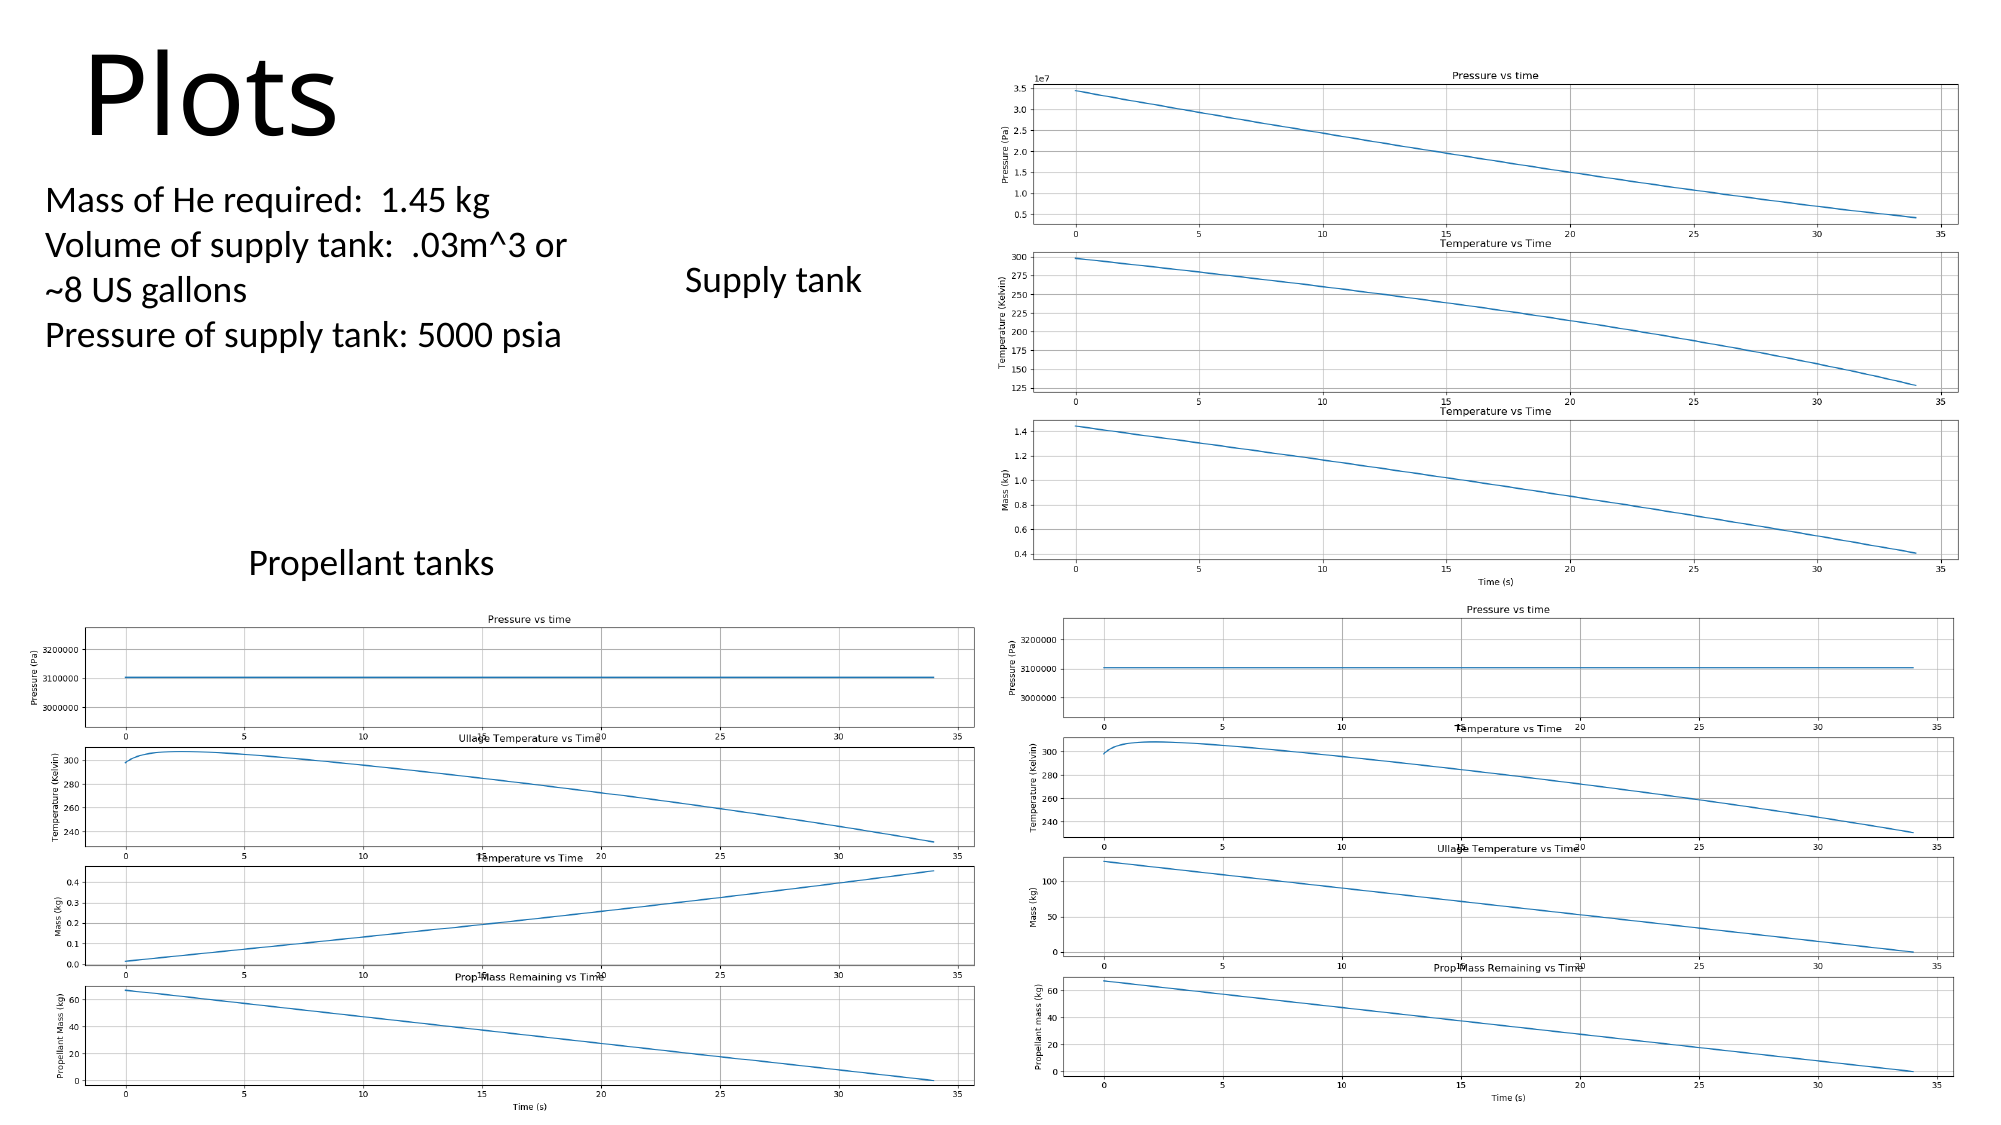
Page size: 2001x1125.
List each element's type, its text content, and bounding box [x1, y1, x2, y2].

picture [15, 598, 1964, 1125]
text_box Supply tank [670, 247, 891, 308]
title Plots [0, 23, 467, 168]
text_box Mass of He required: 1.45 kg Volume of supply tank: .03m^3 or ~8 US gallons Pressure of supply tank: 5000 psia [30, 167, 623, 363]
picture [994, 59, 1970, 591]
text_box Propellant tanks [233, 530, 891, 590]
